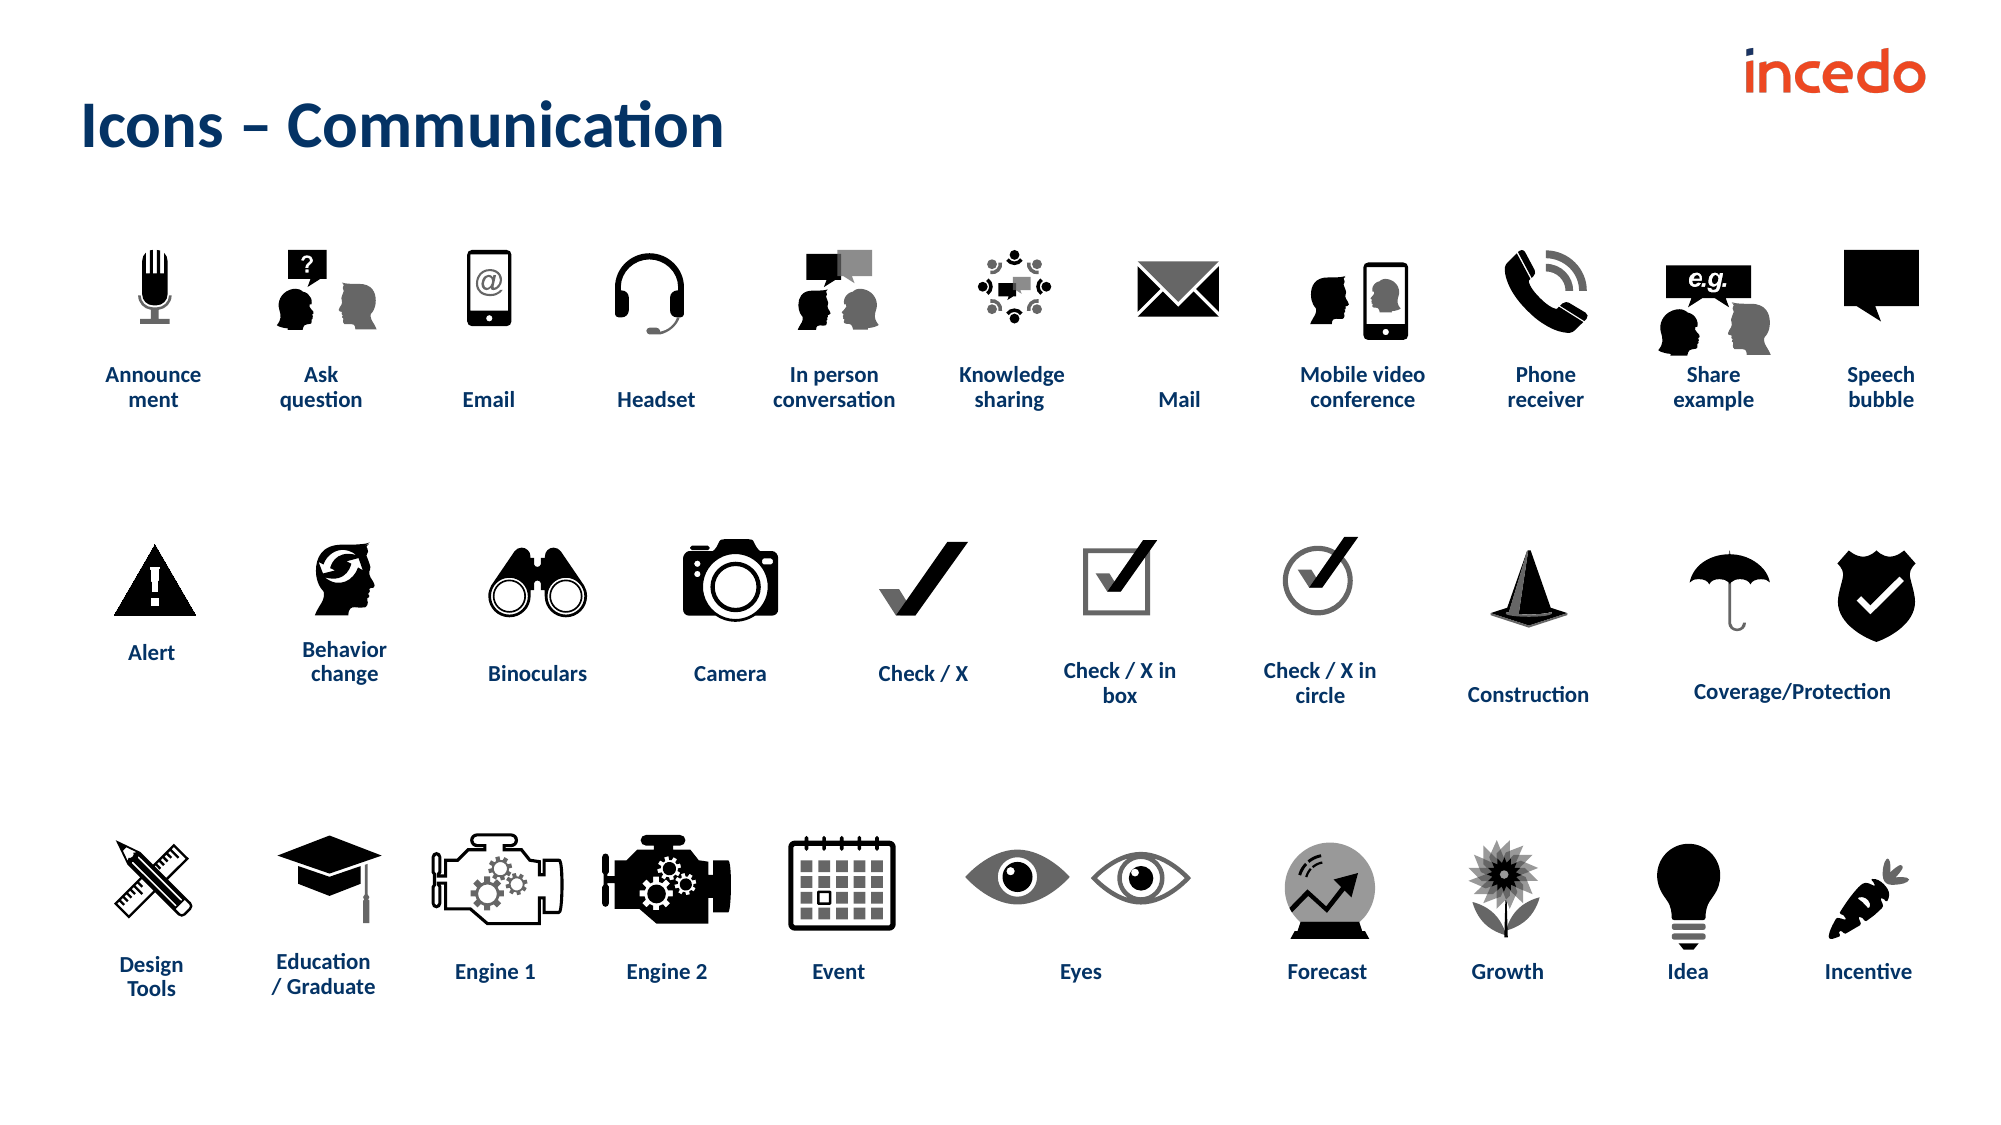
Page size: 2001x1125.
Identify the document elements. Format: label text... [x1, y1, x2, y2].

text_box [82, 536, 1921, 717]
title Icons – Communication [65, 23, 1729, 170]
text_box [84, 249, 1951, 420]
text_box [82, 833, 1943, 1010]
picture [1732, 38, 1939, 102]
